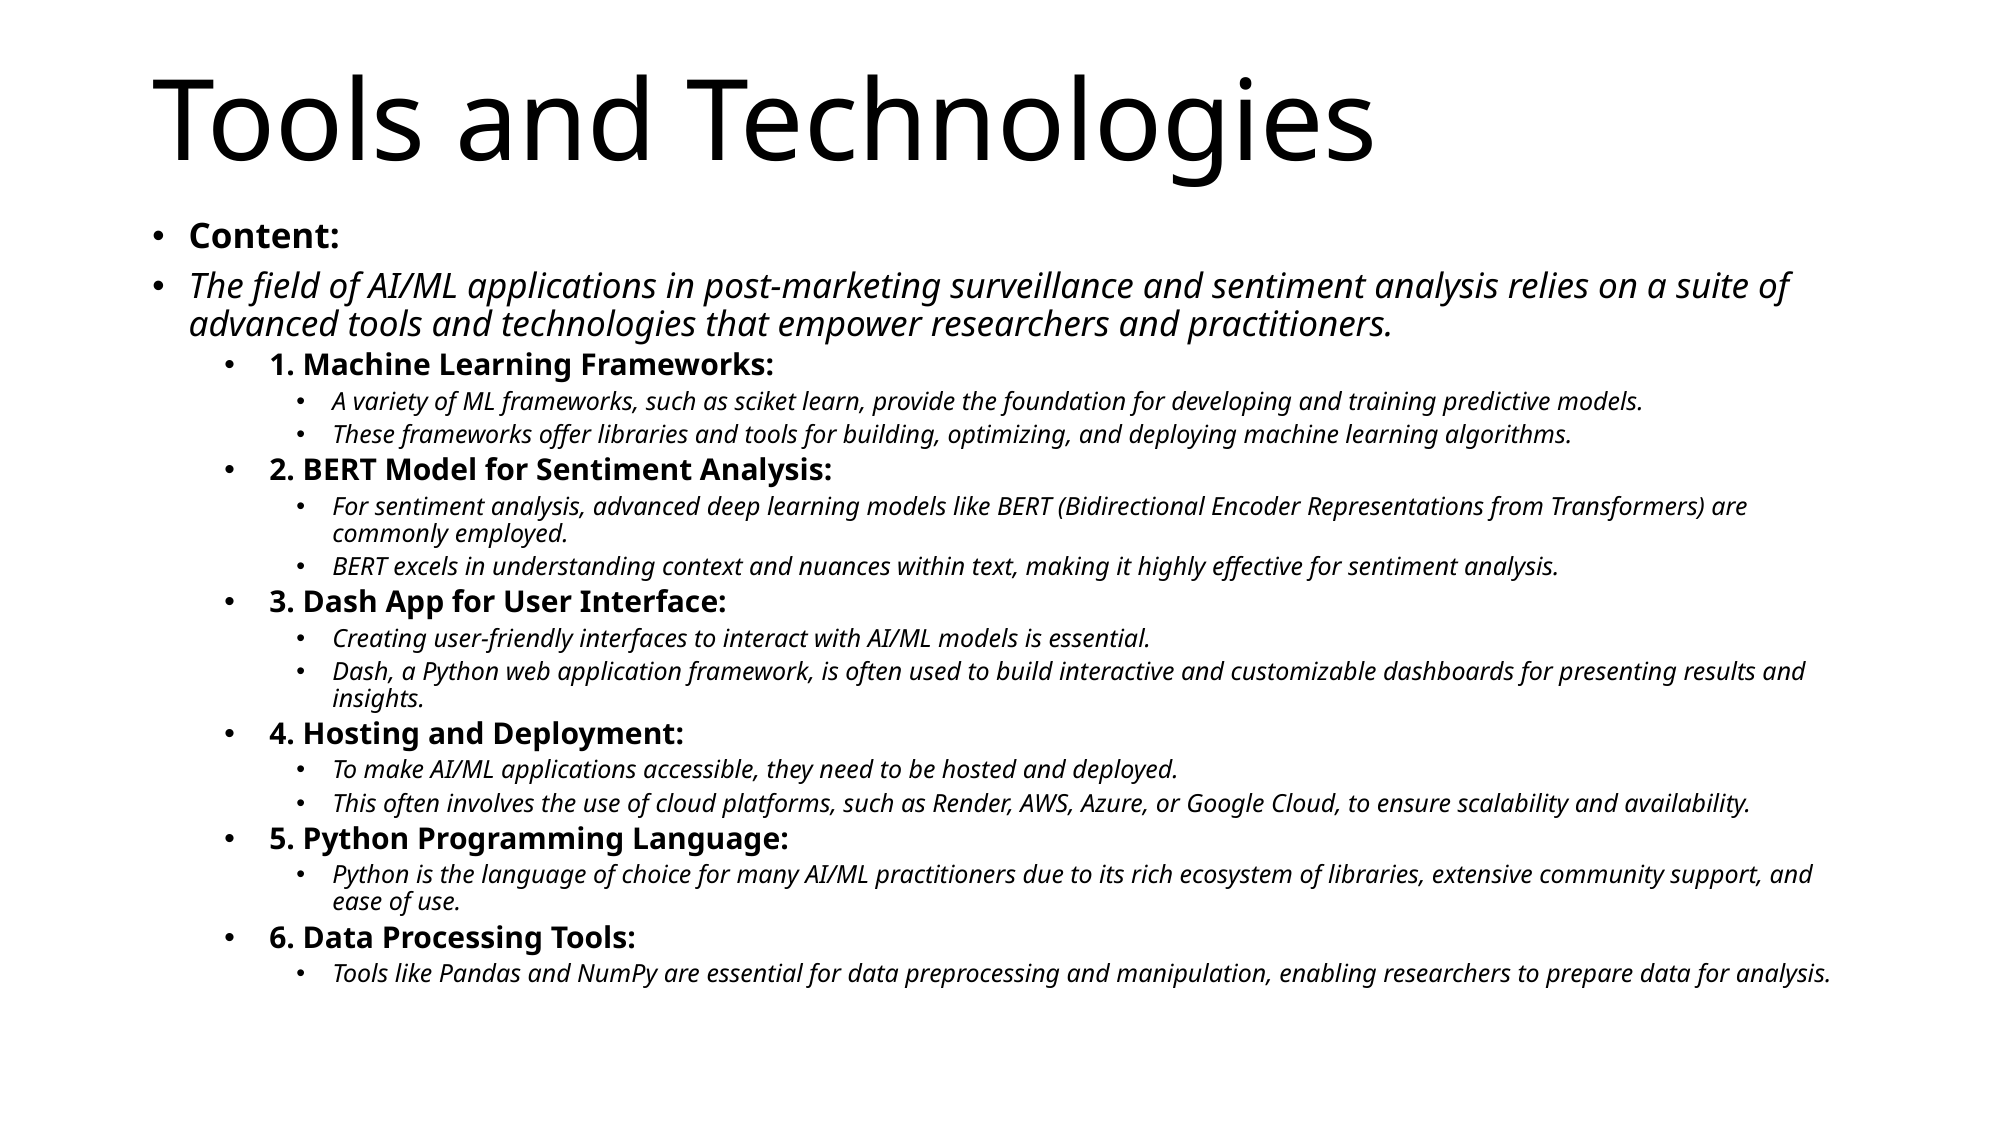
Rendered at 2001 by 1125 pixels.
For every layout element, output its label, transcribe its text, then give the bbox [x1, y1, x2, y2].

title Tools and Technologies [137, 37, 1863, 210]
list Content: The field of AI/ML applications in post-marketing surveillance and sentiment analysis relies on a suite of advanced tools and technologies that empower researchers and practitioners. 1. Machine Learning Frameworks: A variety of ML frameworks, such as sciket learn, provide the foundation for developing and training predictive models. These frameworks offer libraries and tools for building, optimizing, and deploying machine learning algorithms. 2. BERT Model for Sentiment Analysis: For sentiment analysis, advanced deep learning models like BERT (Bidirectional Encoder Representations from Transformers) are commonly employed. BERT excels in understanding context and nuances within text, making it highly effective for sentiment analysis. 3. Dash App for User Interface: Creating user-friendly interfaces to interact with AI/ML models is essential. Dash, a Python web application framework, is often used to build interactive and customizable dashboards for presenting results and insights. 4. Hosting and Deployment: To make AI/ML applications accessible, they need to be hosted and deployed. This often involves the use of cloud platforms, such as Render, AWS, Azure, or Google Cloud, to ensure scalability and availability. 5. Python Programming Language: Python is the language of choice for many AI/ML practitioners due to its rich ecosystem of libraries, extensive community support, and ease of use. 6. Data Processing Tools: Tools like Pandas and NumPy are essential for data preprocessing and manipulation, enabling researchers to prepare data for analysis. [137, 210, 1863, 1014]
